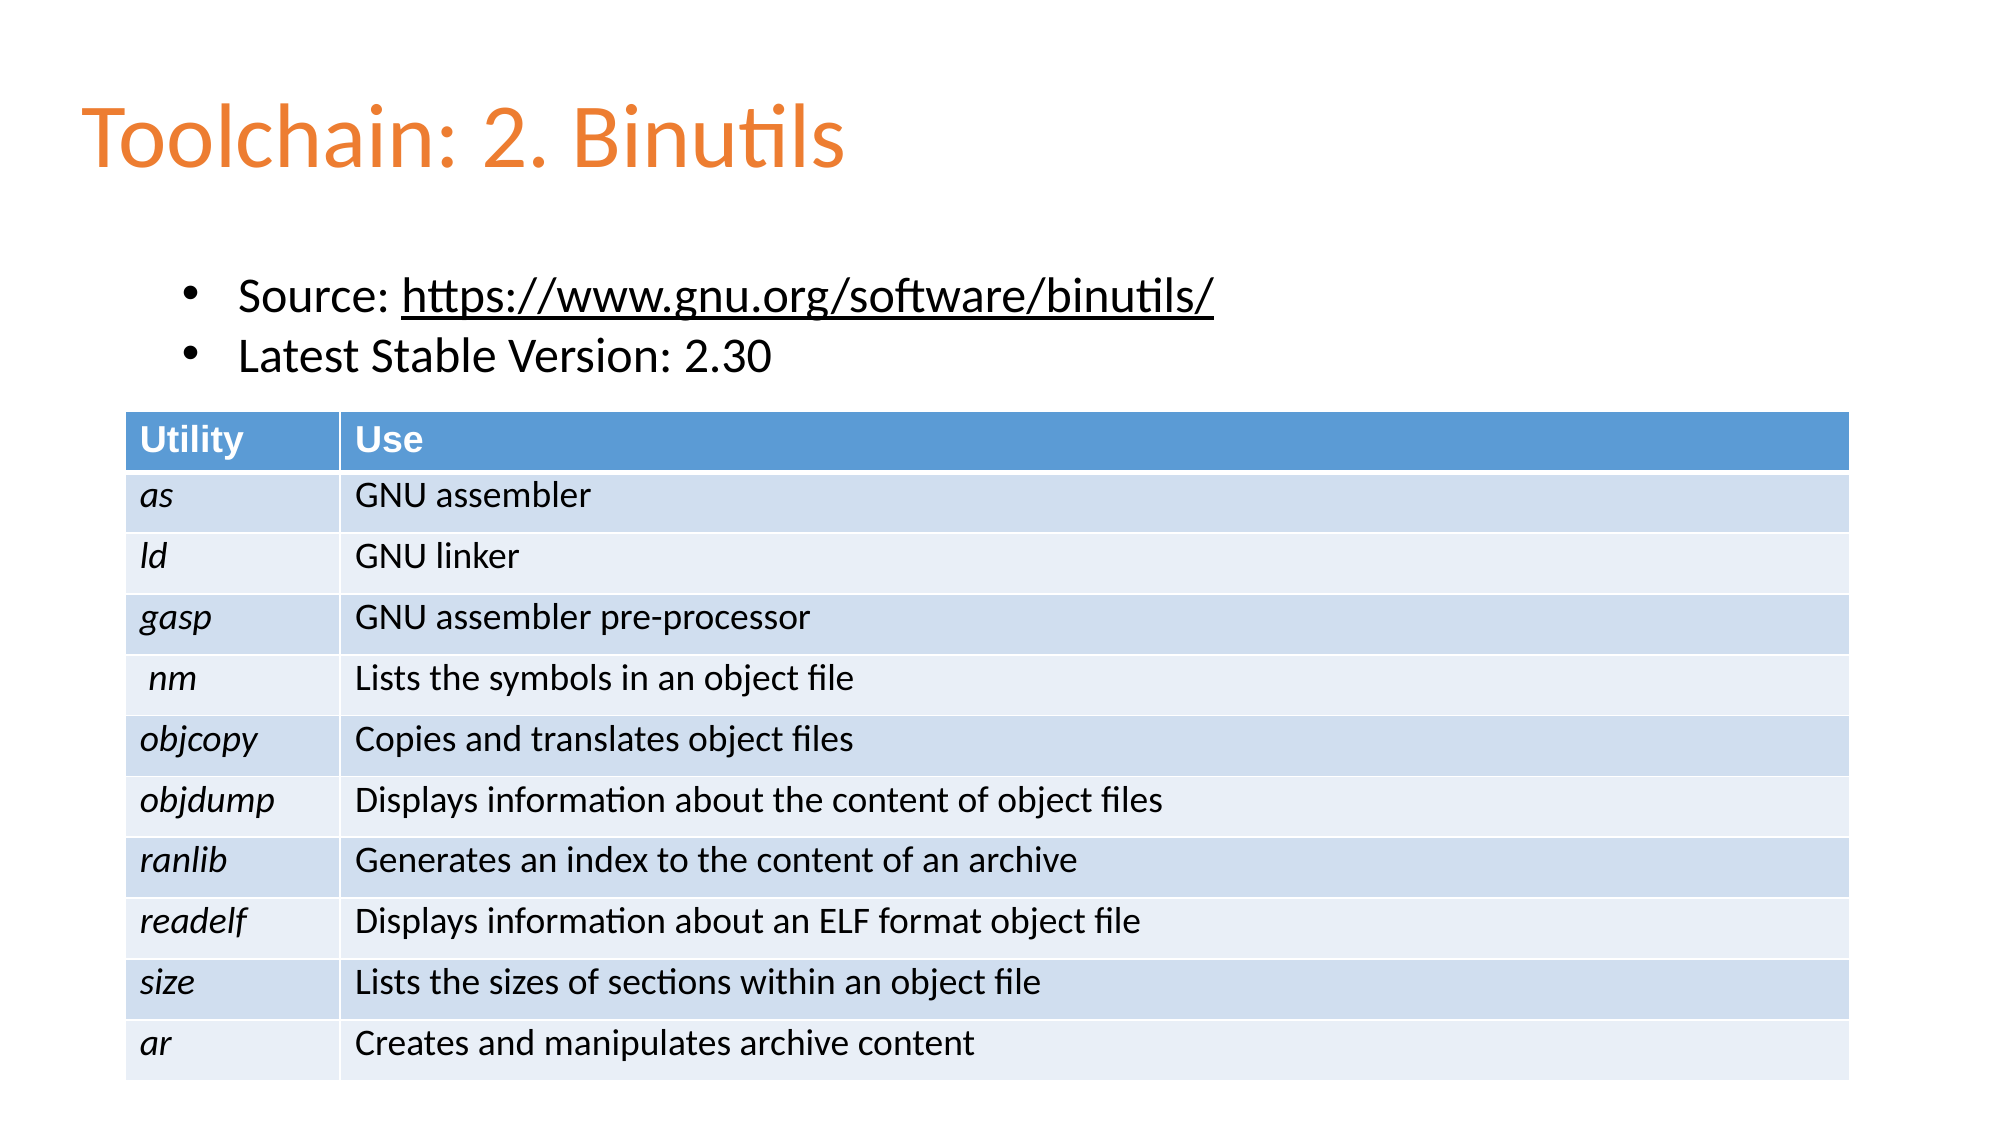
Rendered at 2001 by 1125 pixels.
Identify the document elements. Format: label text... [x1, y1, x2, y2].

table_header Utility [126, 412, 339, 470]
table_cell objcopy [126, 716, 339, 776]
table_cell Displays information about an ELF format object file [341, 899, 1849, 958]
table_cell Creates and manipulates archive content [341, 1021, 1849, 1080]
table_cell nm [126, 656, 339, 715]
table_cell ar [126, 1021, 339, 1080]
table_cell ld [126, 534, 339, 593]
table_cell Lists the symbols in an object file [341, 656, 1849, 715]
title Toolchain: 2. Binutils [66, 29, 1936, 247]
table_cell gasp [126, 595, 339, 654]
table_header Use [341, 412, 1849, 470]
table_cell readelf [126, 899, 339, 958]
table_cell size [126, 960, 339, 1019]
table_cell ranlib [126, 838, 339, 897]
table_cell objdump [126, 777, 339, 836]
table_cell Lists the sizes of sections within an object file [341, 960, 1849, 1019]
text_box Source: https://www.gnu.org/software/binutils/ Latest Stable Version: 2.30 [166, 255, 1429, 391]
table_cell GNU assembler [341, 475, 1849, 532]
table_cell Generates an index to the content of an archive [341, 838, 1849, 897]
table_cell GNU assembler pre-processor [341, 595, 1849, 654]
table_cell Copies and translates object files [341, 716, 1849, 776]
table_cell Displays information about the content of object files [341, 777, 1849, 836]
table_cell as [126, 475, 339, 532]
table_cell GNU linker [341, 534, 1849, 593]
